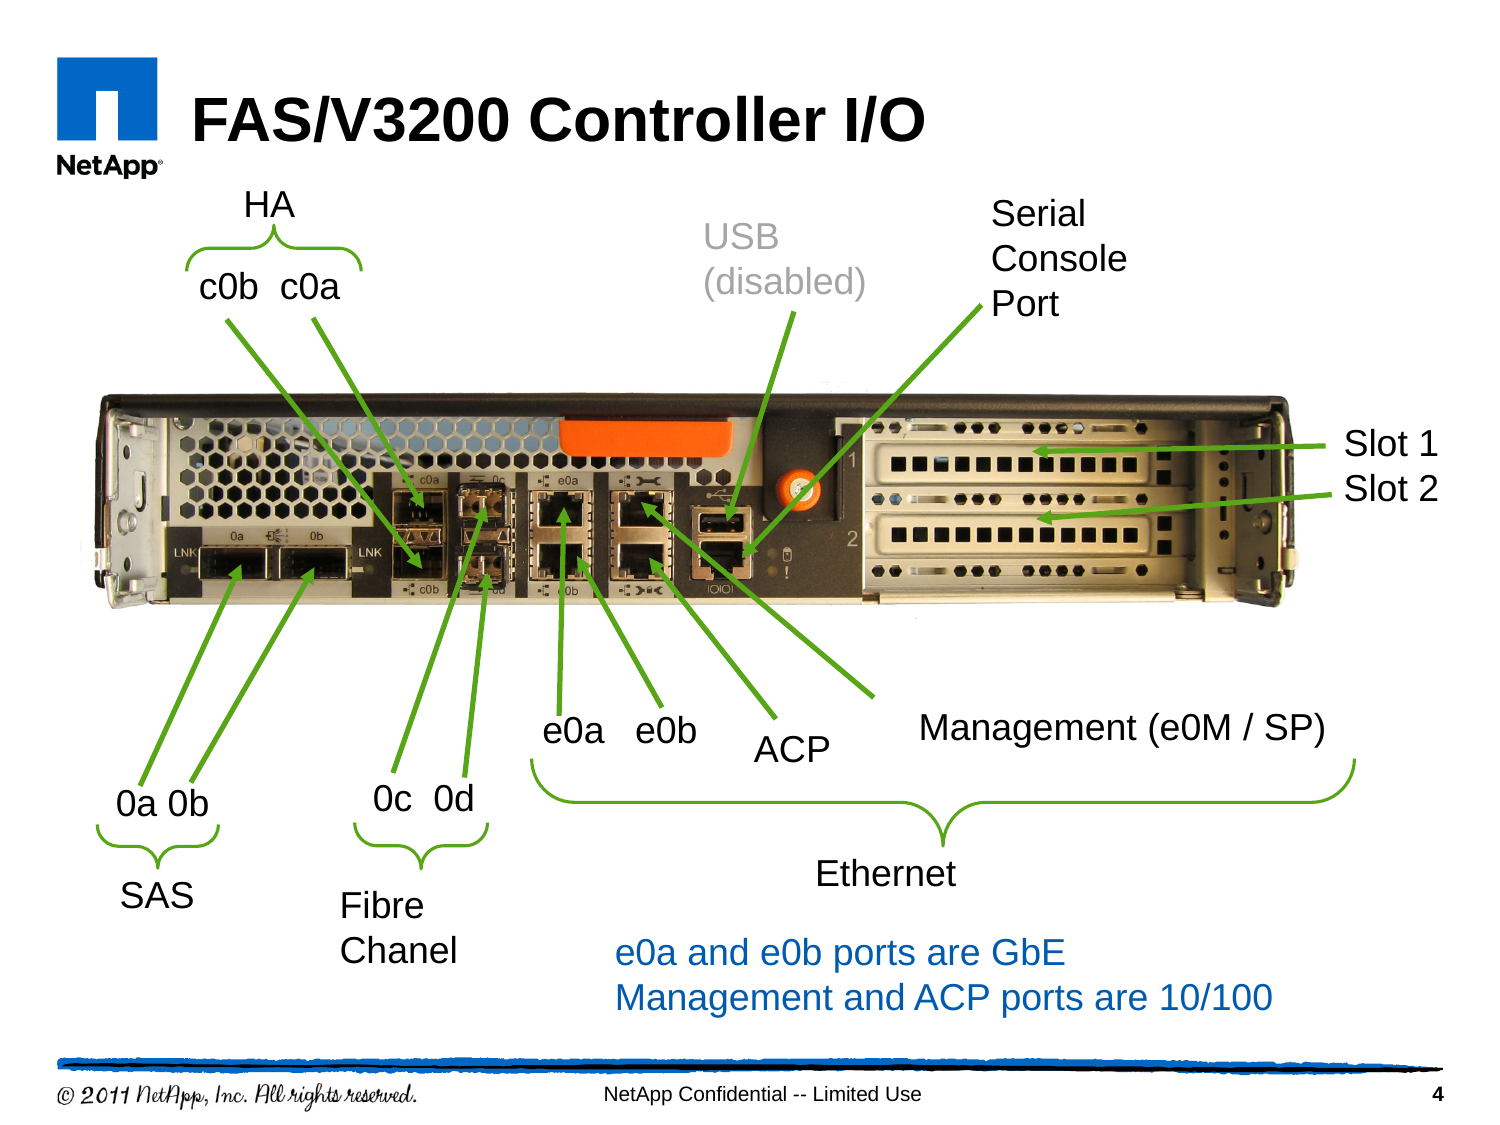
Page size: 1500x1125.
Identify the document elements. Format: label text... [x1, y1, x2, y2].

text_box USB (disabled) [688, 204, 882, 310]
text_box [354, 822, 488, 869]
footer NetApp Confidential -- Limited Use [463, 1073, 1063, 1112]
text_box Ethernet [800, 841, 972, 902]
picture [53, 1074, 434, 1113]
title FAS/V3200 Controller I/O [191, 57, 1441, 176]
text_box 0a 0b [101, 772, 225, 832]
picture [78, 378, 1326, 627]
text_box c0b c0a [184, 254, 356, 315]
text_box Serial Console Port [976, 181, 1143, 332]
text_box e0b [620, 698, 713, 758]
text_box [97, 824, 219, 869]
text_box Slot 1 Slot 2 [1330, 411, 1455, 517]
picture [55, 54, 164, 181]
text_box e0a [527, 698, 620, 759]
text_box [531, 758, 1355, 847]
text_box Management (e0M / SP) [903, 695, 1342, 755]
text_box Fibre Chanel [324, 873, 501, 979]
text_box [186, 225, 362, 272]
text_box SAS [104, 863, 210, 923]
text_box e0a and e0b ports are GbE Management and ACP ports are 10/100 [600, 920, 1368, 1025]
slide_number 4 [1346, 1072, 1460, 1111]
text_box HA [228, 173, 311, 233]
text_box 0c 0d [358, 766, 490, 826]
text_box ACP [739, 717, 846, 778]
